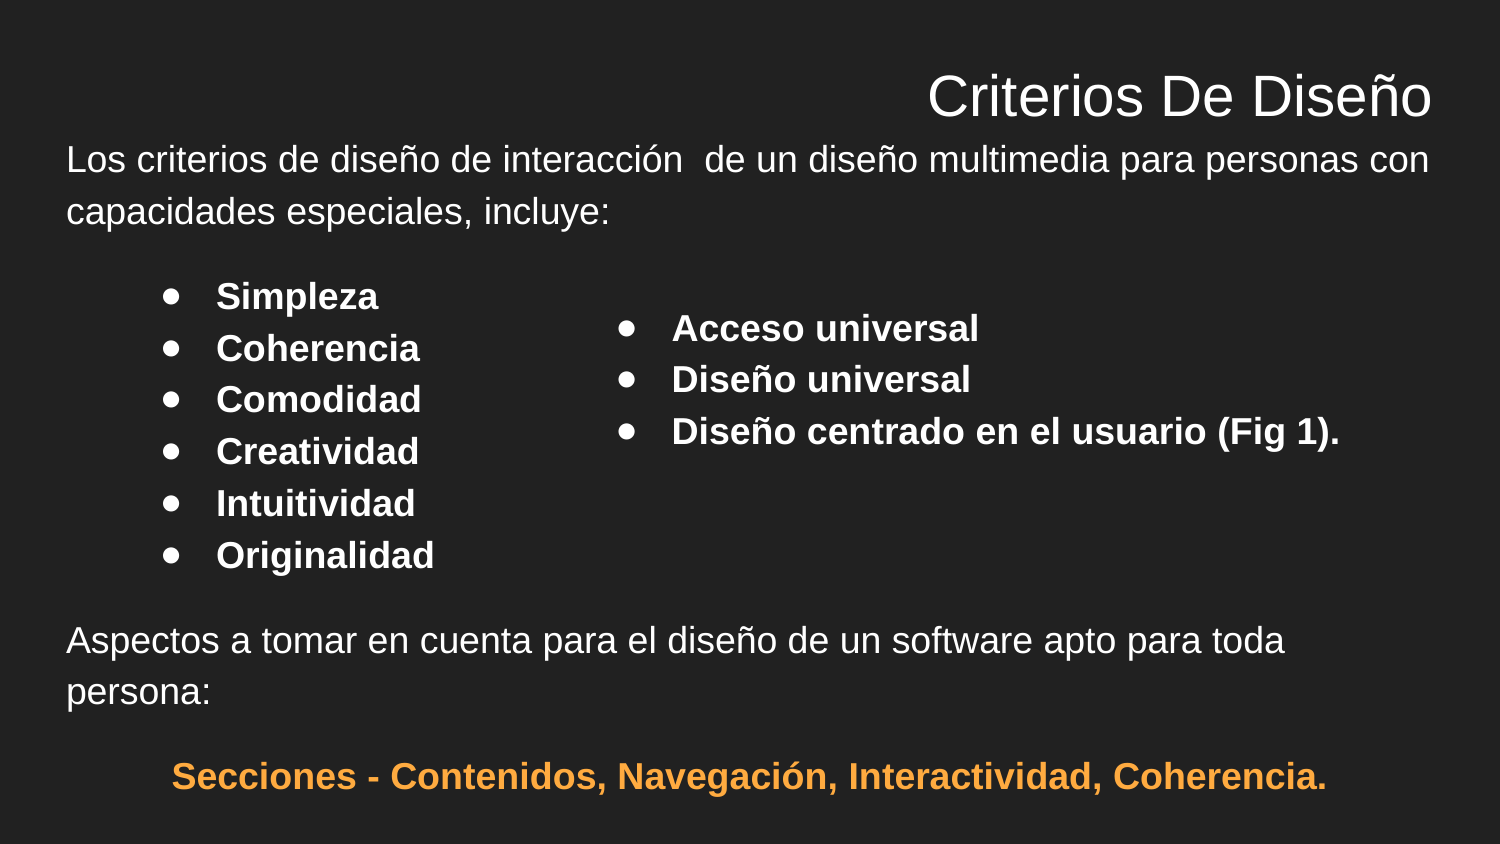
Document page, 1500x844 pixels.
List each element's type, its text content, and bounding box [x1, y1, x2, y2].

text_box Acceso universal Diseño universal Diseño centrado en el usuario (Fig 1). [581, 281, 1396, 731]
list Los criterios de diseño de interacción de un diseño multimedia para personas con capacidades especiales, incluye: Simpleza Coherencia Comodidad Creatividad Intuitividad Originalidad Aspectos a tomar en cuenta para el diseño de un software apto para toda persona: Secciones - Contenidos, Navegación, Interactividad, Coherencia. [51, 113, 1449, 820]
title Criterios De Diseño [51, 42, 1449, 113]
